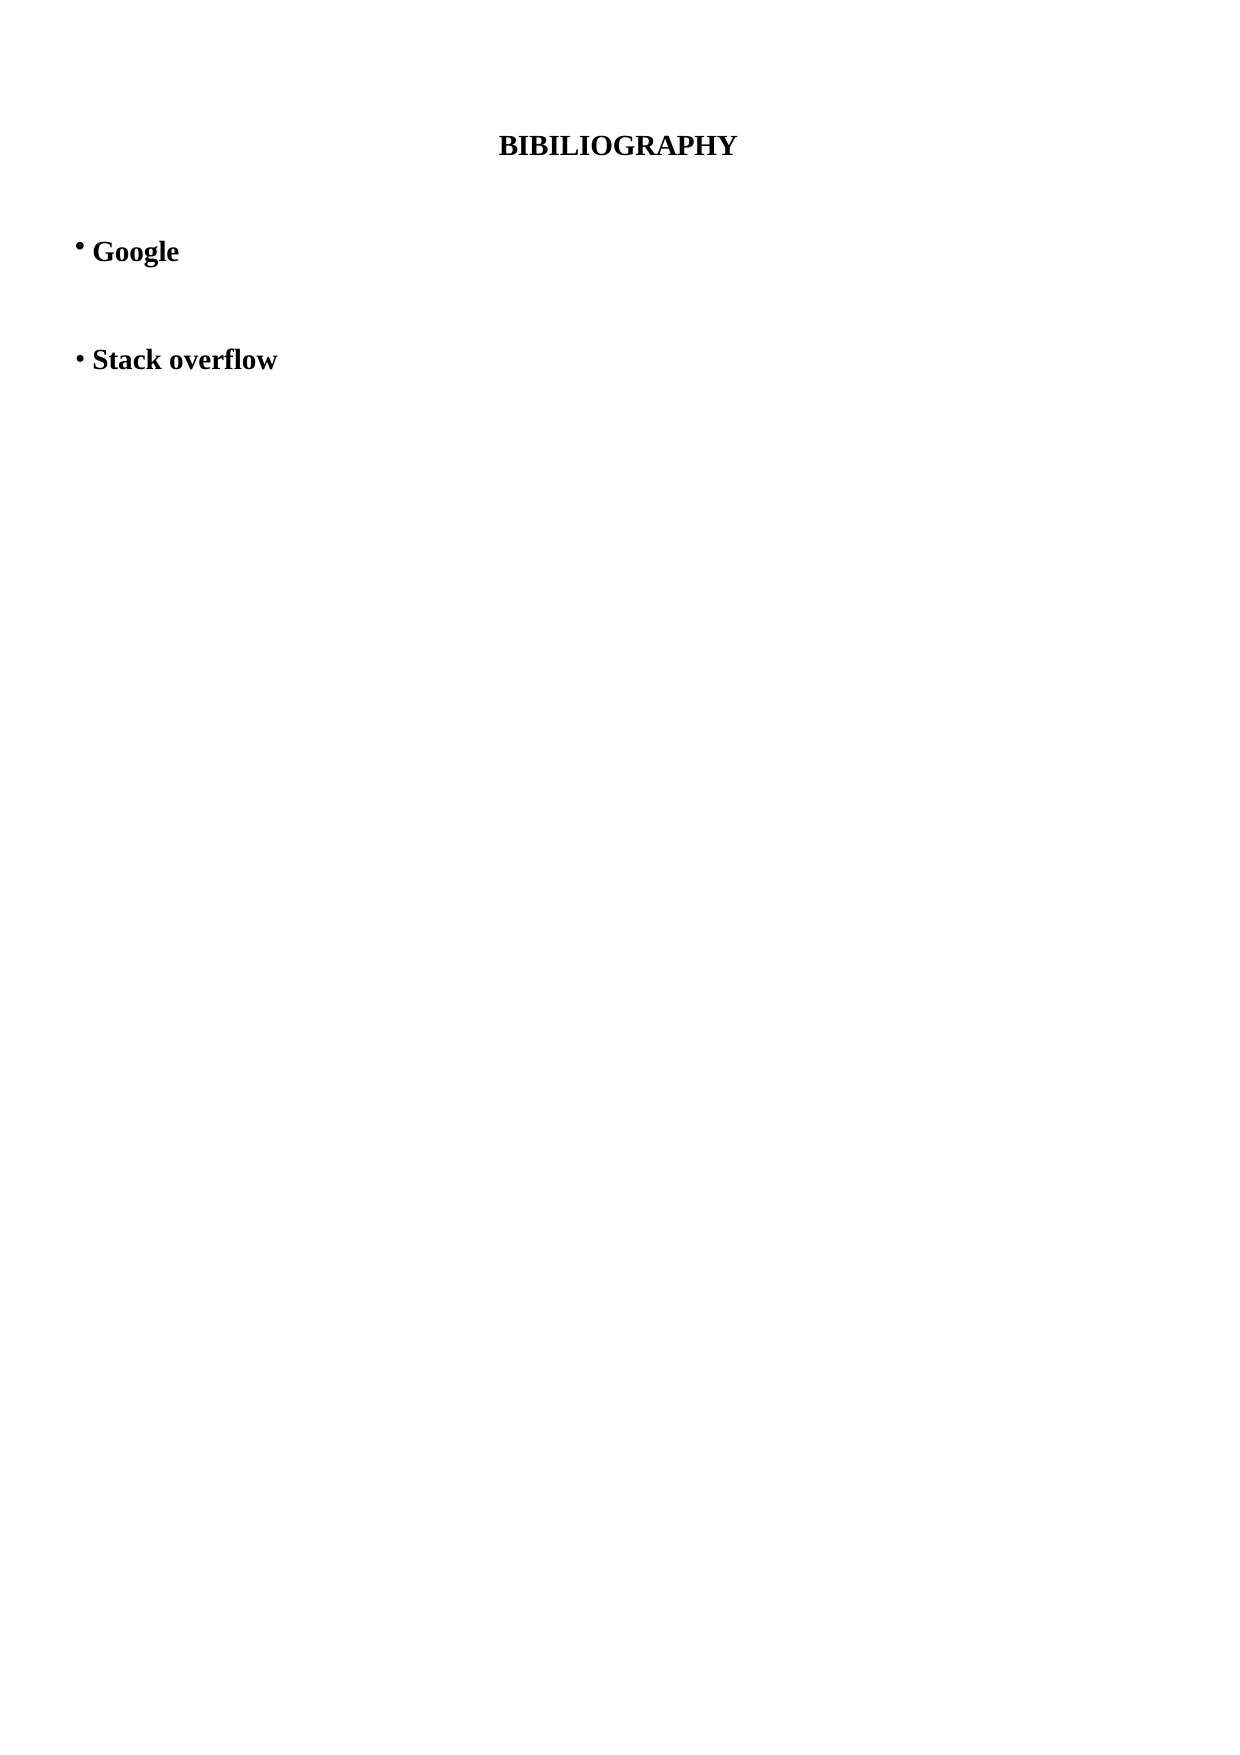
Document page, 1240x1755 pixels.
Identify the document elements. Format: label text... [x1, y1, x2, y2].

text_box Google Stack overflow [72, 230, 280, 376]
text_box BIBILIOGRAPHY [496, 124, 742, 162]
